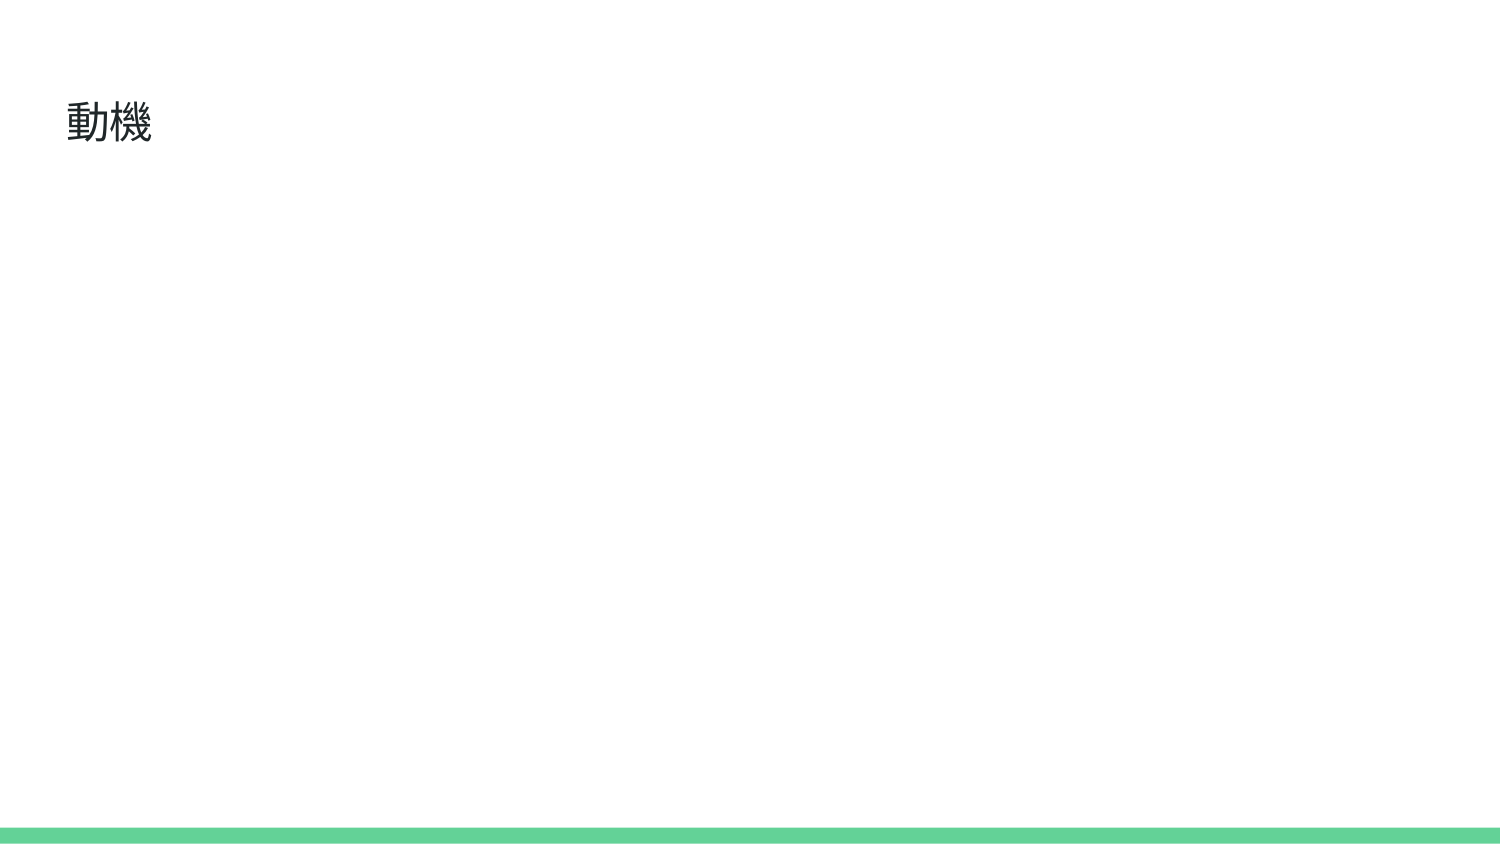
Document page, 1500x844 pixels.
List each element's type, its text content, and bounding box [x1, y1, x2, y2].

title 動機 [51, 72, 1449, 167]
